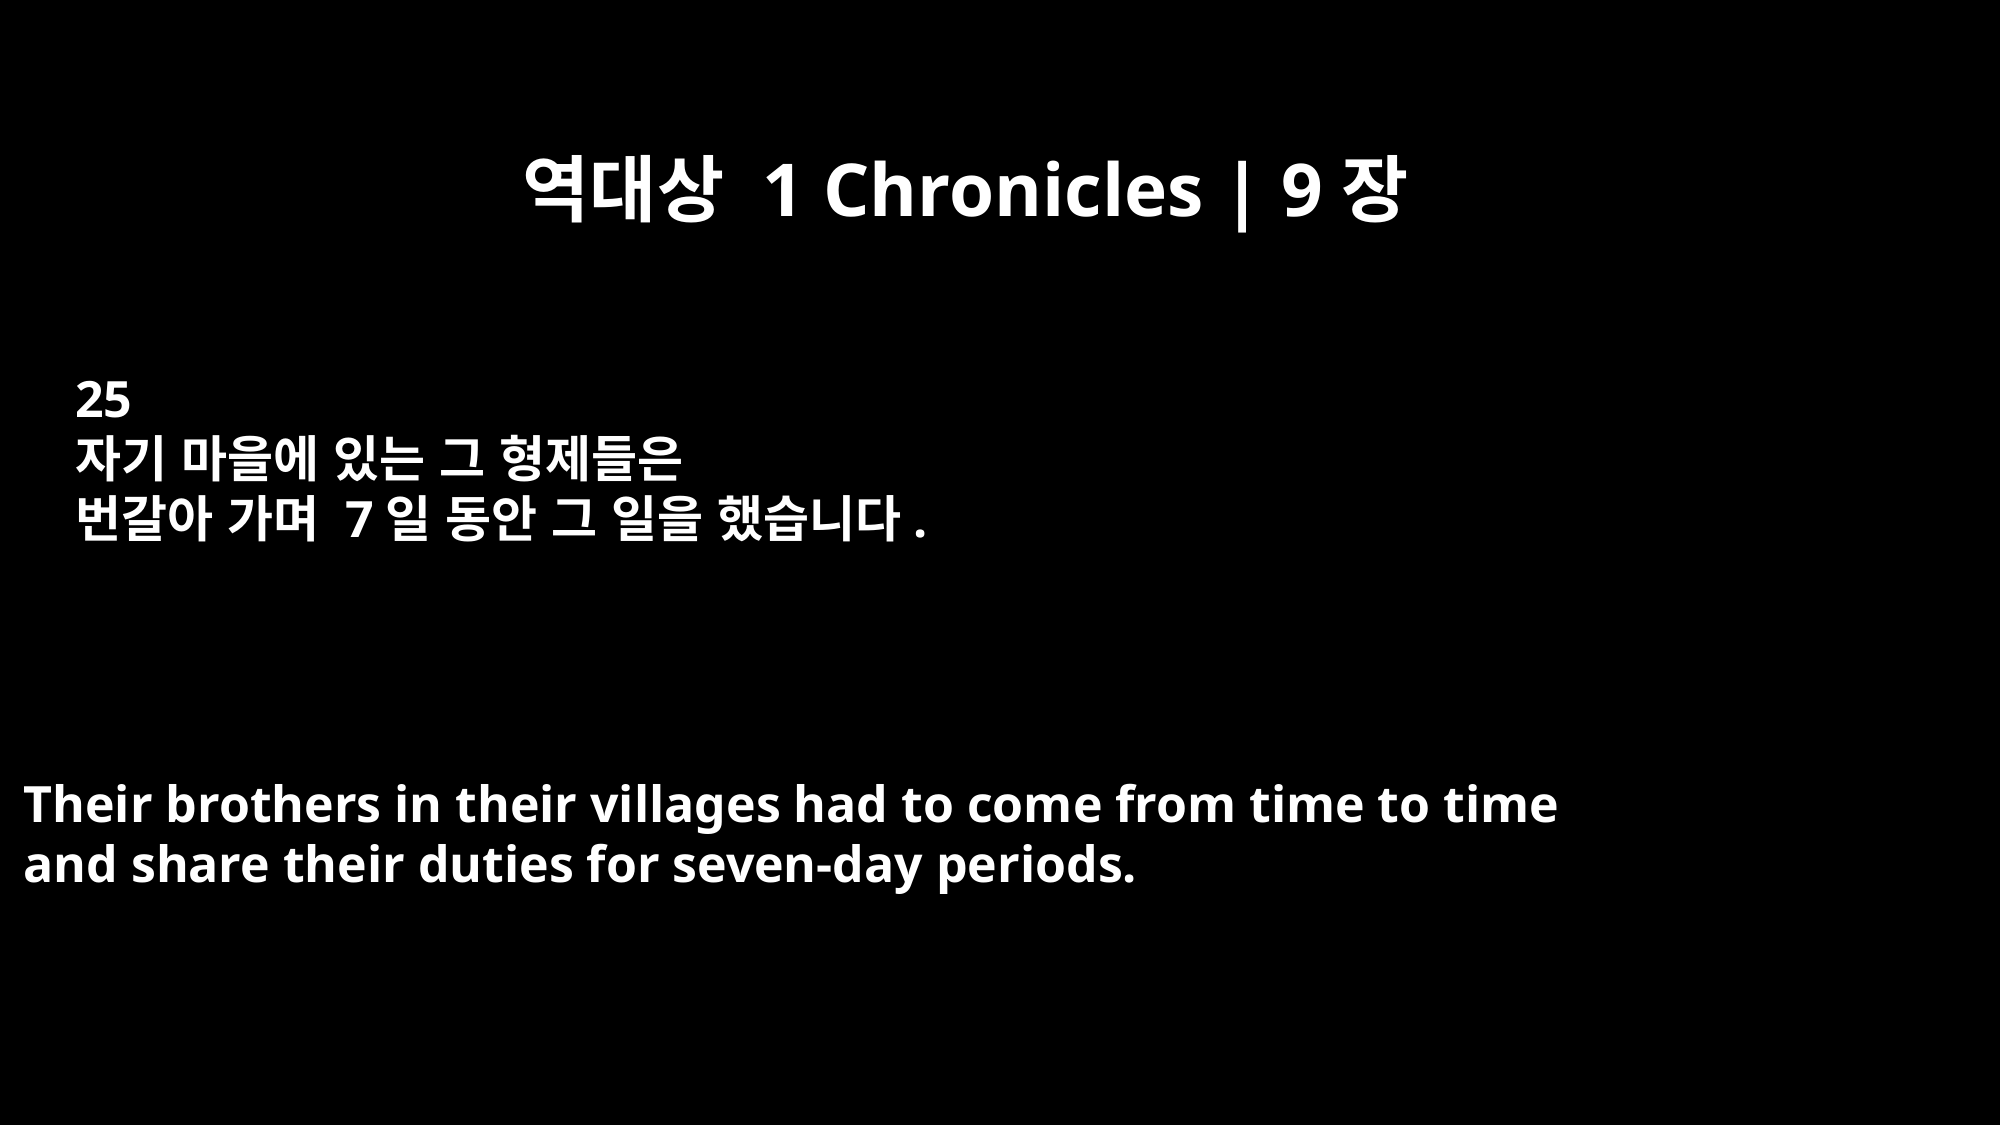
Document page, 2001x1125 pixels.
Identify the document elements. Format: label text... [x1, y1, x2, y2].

text_box 25 자기 마을에 있는 그 형제들은 번갈아 가며 7일 동안 그 일을 했습니다. [60, 359, 943, 555]
text_box Their brothers in their villages had to come from time to time and share their duties for seven-day periods. [8, 764, 1575, 900]
text_box 역대상 1 Chronicles | 9장 [507, 136, 1424, 239]
